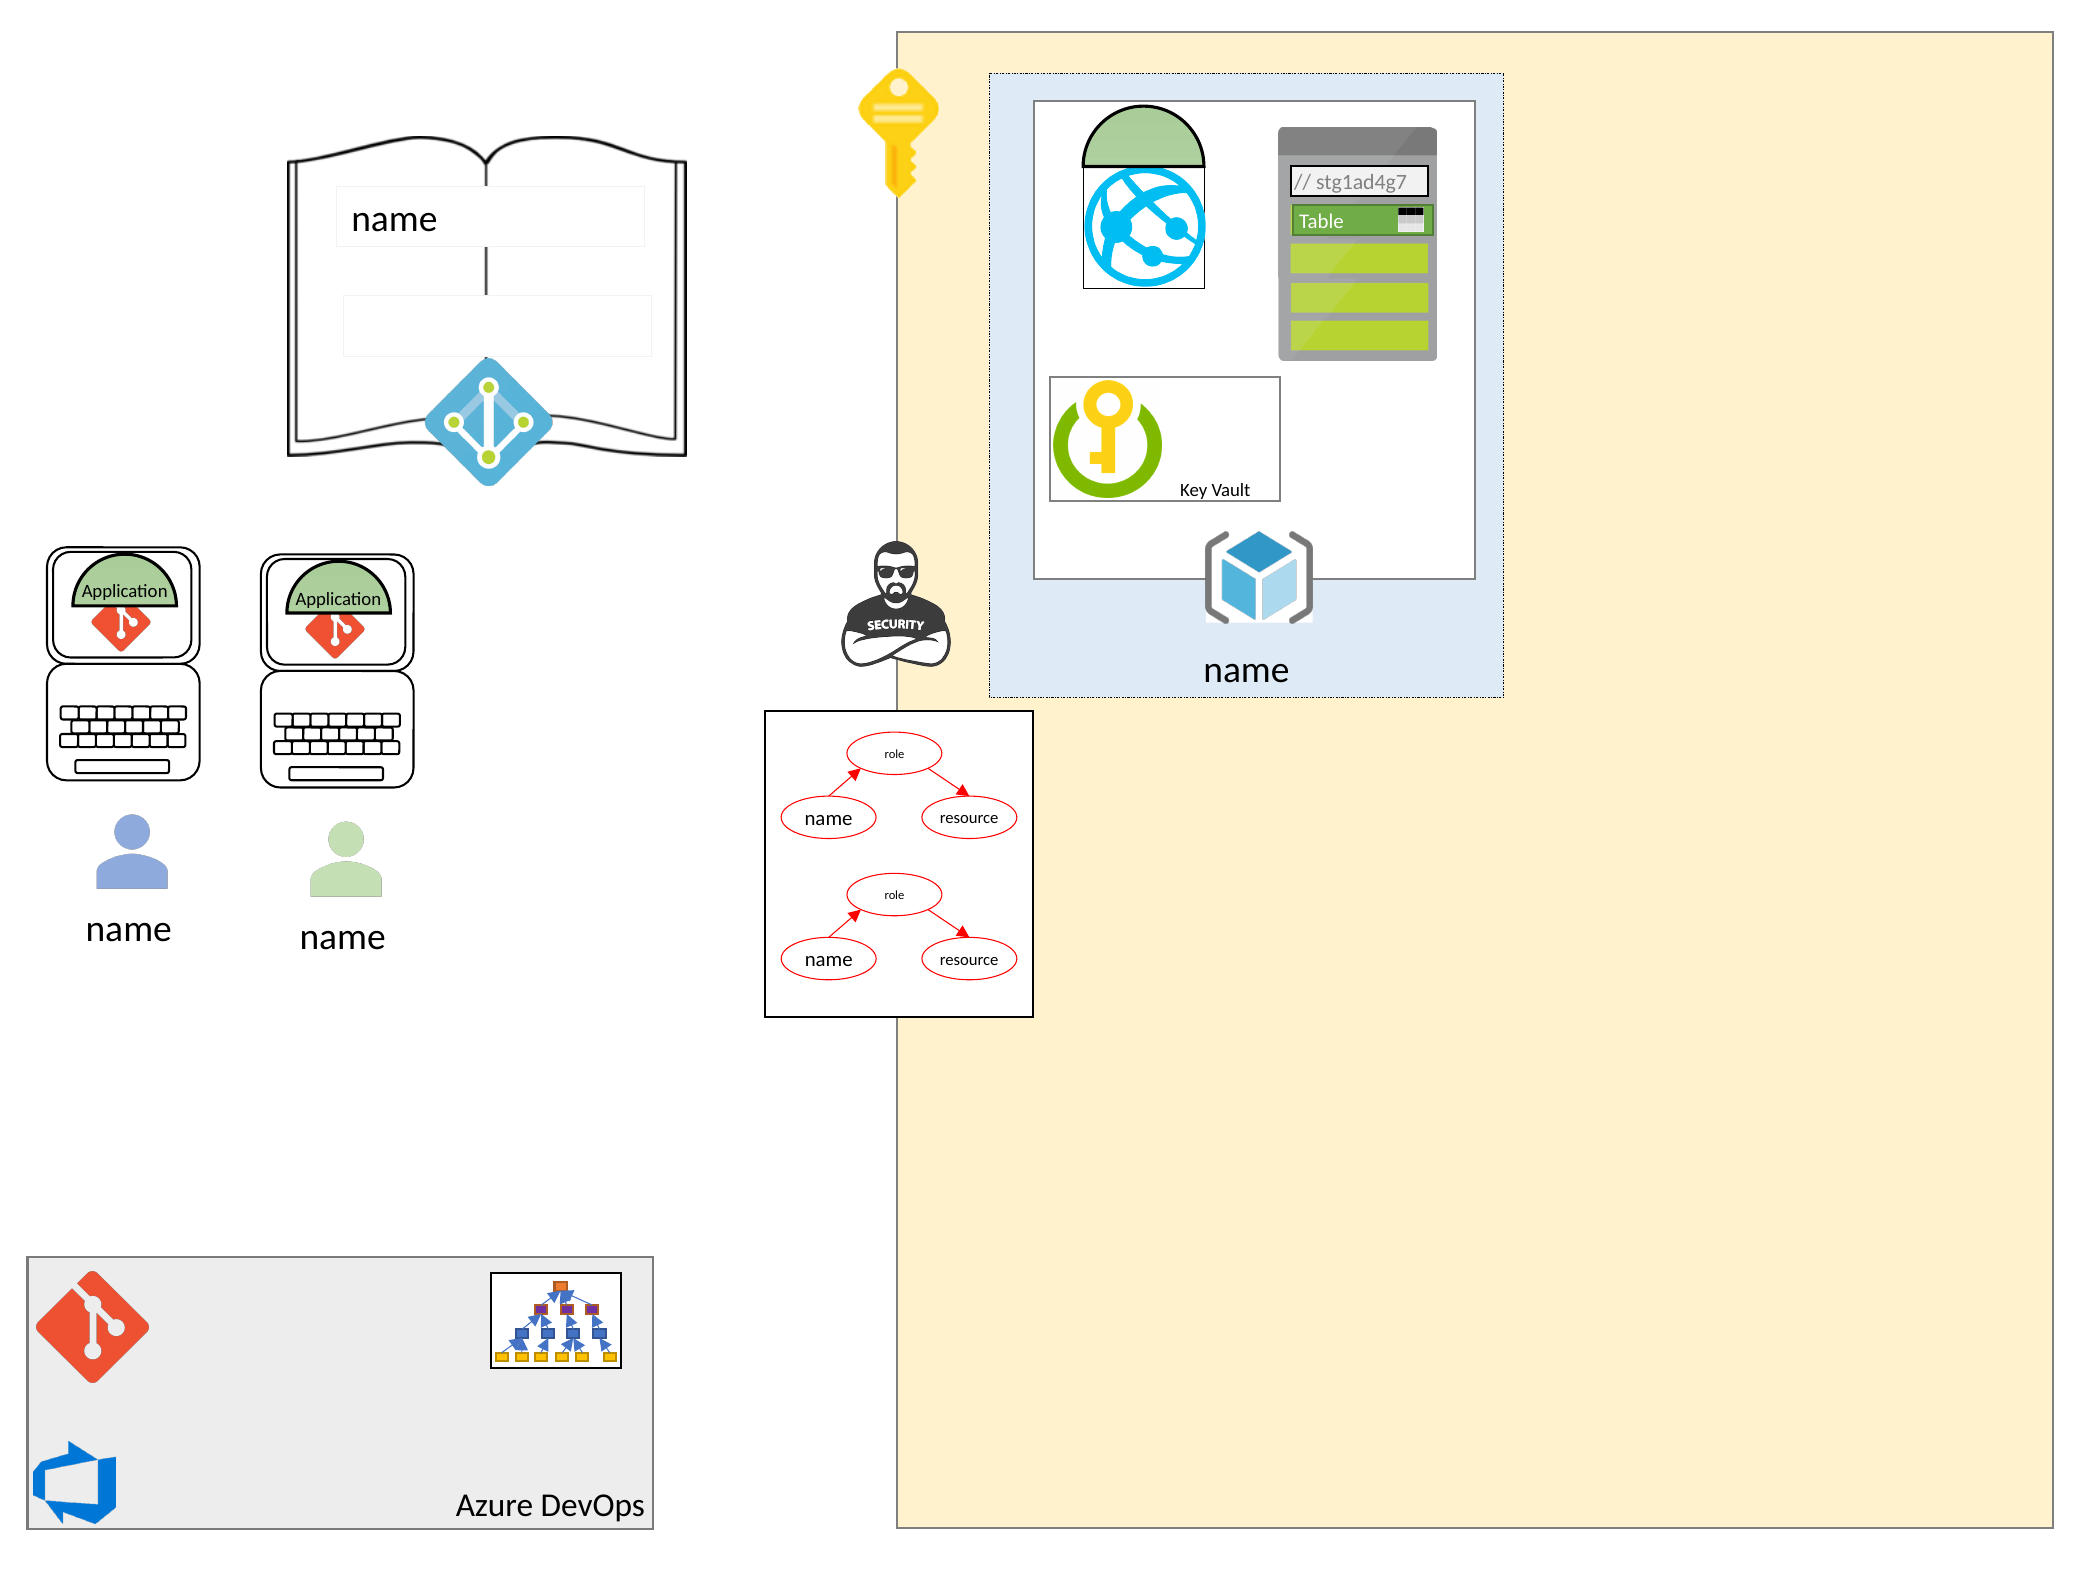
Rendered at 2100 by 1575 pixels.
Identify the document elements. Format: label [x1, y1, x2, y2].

text_box [1083, 164, 1206, 289]
text_box [1034, 100, 1475, 635]
picture [33, 1268, 152, 1386]
text_box [220, 594, 454, 748]
text_box [1049, 376, 1281, 502]
text_box [841, 541, 951, 667]
text_box [284, 806, 414, 965]
text_box [858, 32, 2053, 1528]
text_box [287, 136, 687, 486]
text_box [764, 710, 1034, 1018]
text_box [27, 1257, 664, 1530]
text_box [491, 1272, 621, 1368]
picture [1278, 127, 1437, 361]
text_box [286, 561, 391, 665]
text_box [1293, 205, 1434, 236]
text_box [70, 799, 201, 958]
text_box [1291, 166, 1428, 196]
text_box [72, 554, 177, 658]
text_box [6, 587, 240, 741]
